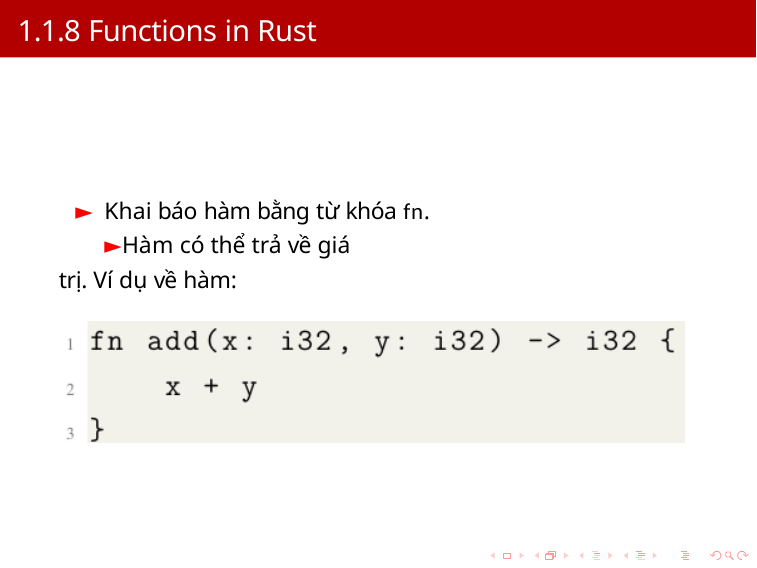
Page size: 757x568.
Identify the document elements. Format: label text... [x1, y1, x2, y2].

title 1.1.8 Functions in Rust [15, 9, 539, 108]
text_box Khai báo hàm bằng từ khóa fn. Hàm có thể trả về giá trị. Ví dụ về hàm: [52, 187, 436, 293]
picture [55, 321, 685, 443]
